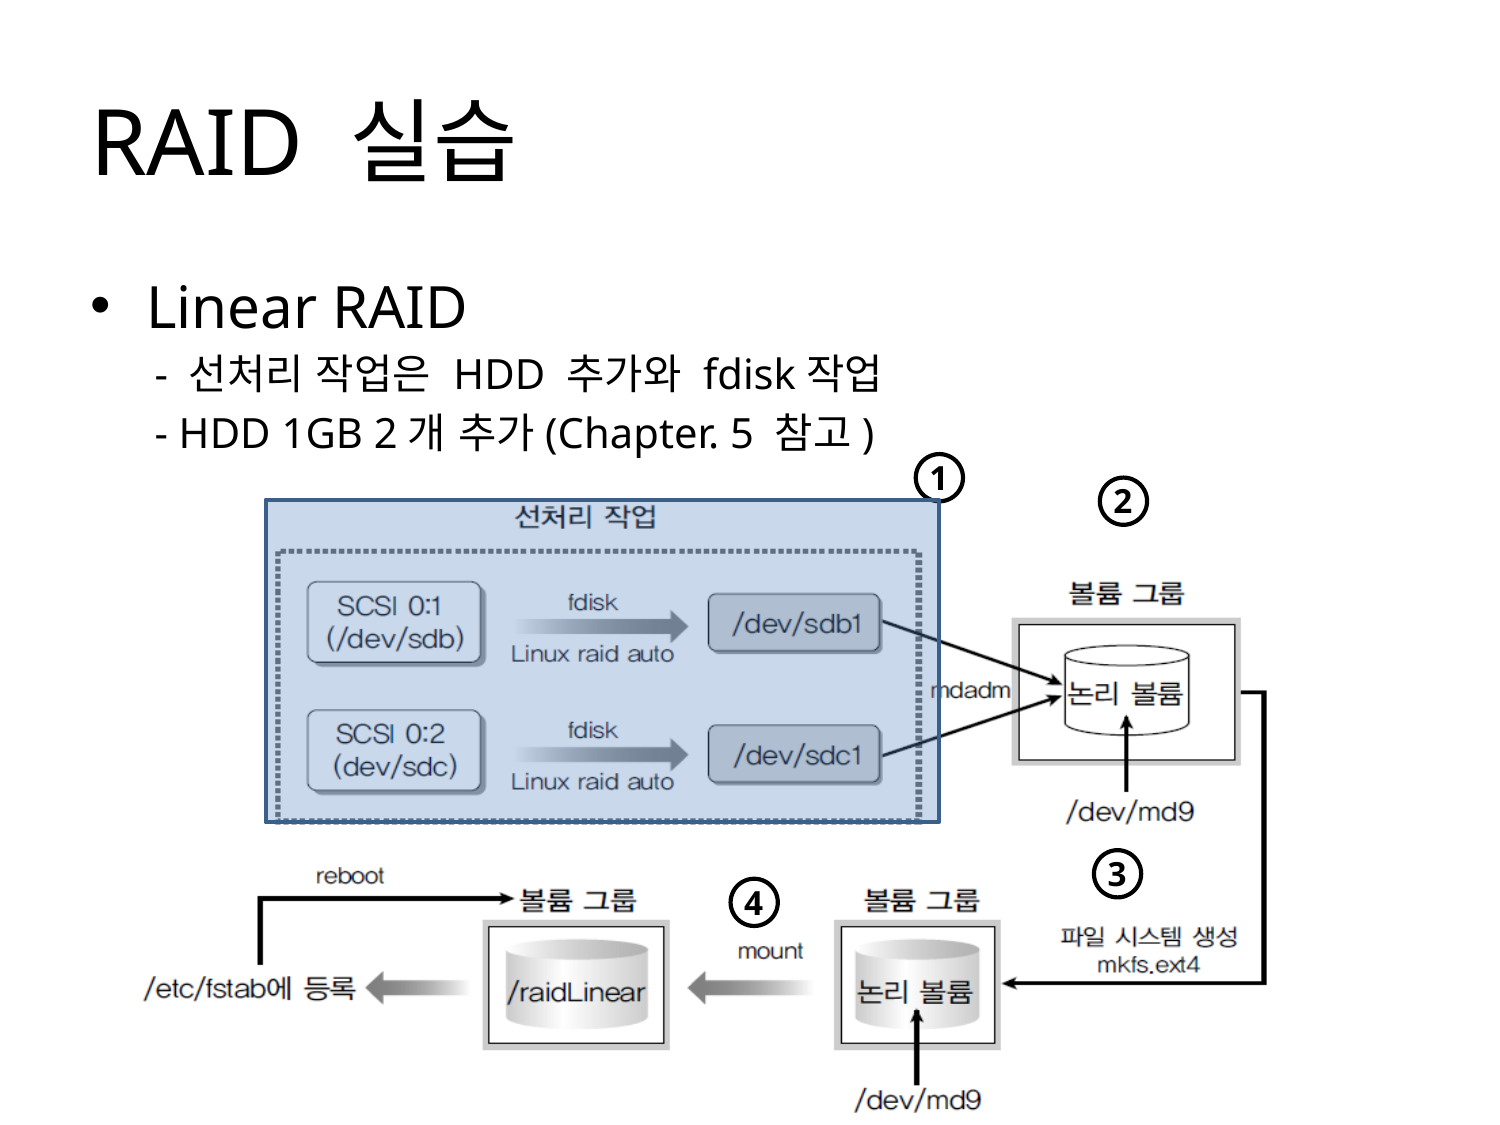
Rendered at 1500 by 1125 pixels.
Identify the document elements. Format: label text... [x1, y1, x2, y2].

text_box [1098, 473, 1148, 530]
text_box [1092, 845, 1142, 902]
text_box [728, 874, 779, 931]
title RAID 실습 [75, 45, 1425, 233]
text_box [914, 449, 964, 506]
picture [137, 495, 1275, 1118]
list Linear RAID - 선처리 작업은 HDD 추가와 fdisk작업 - HDD 1GB 2개 추가(Chapter. 5 참고) [75, 262, 1425, 1125]
